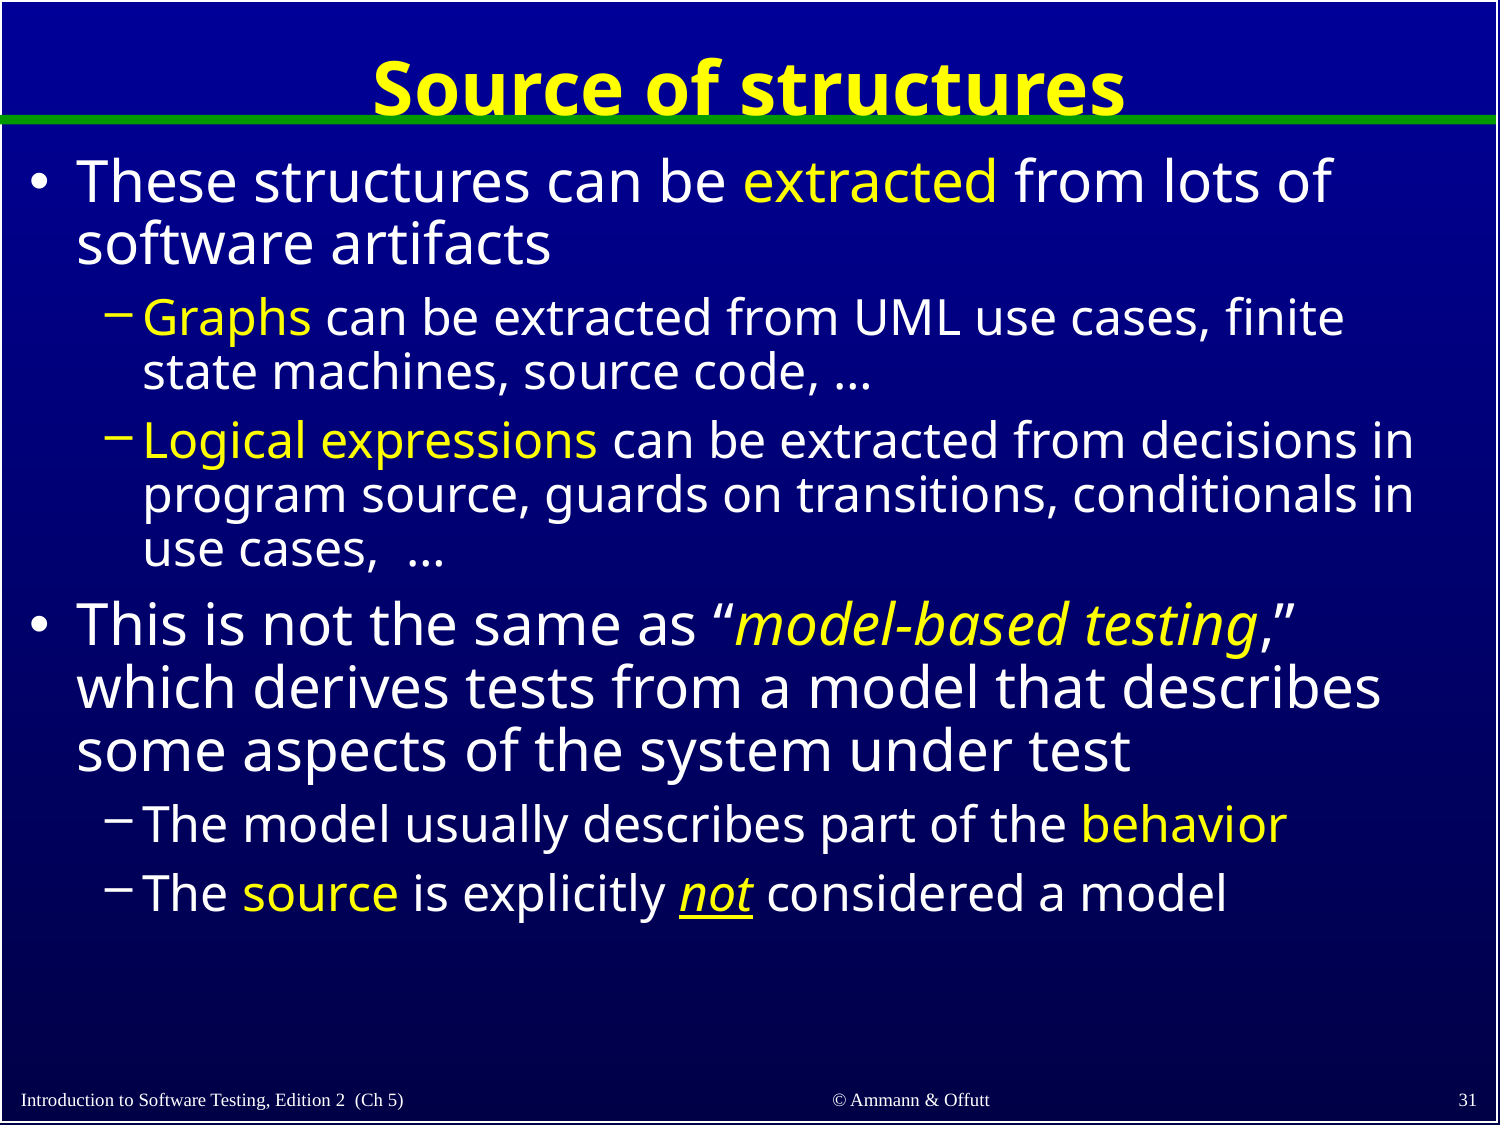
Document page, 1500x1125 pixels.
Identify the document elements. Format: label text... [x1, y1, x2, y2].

footer © Ammann & Offutt [673, 1075, 1149, 1119]
list These structures can be extracted from lots of software artifacts Graphs can be extracted from UML use cases, finite state machines, source code, … Logical expressions can be extracted from decisions in program source, guards on transitions, conditionals in use cases, … This is not the same as “model-based testing,” which derives tests from a model that describes some aspects of the system under test The model usually describes part of the behavior The source is explicitly not considered a model [14, 144, 1486, 1047]
title Source of structures [7, 15, 1493, 167]
slide_number Introduction to Software Testing, Edition 2 (Ch 5) [5, 1077, 637, 1119]
slide_number 31 [1179, 1074, 1493, 1119]
